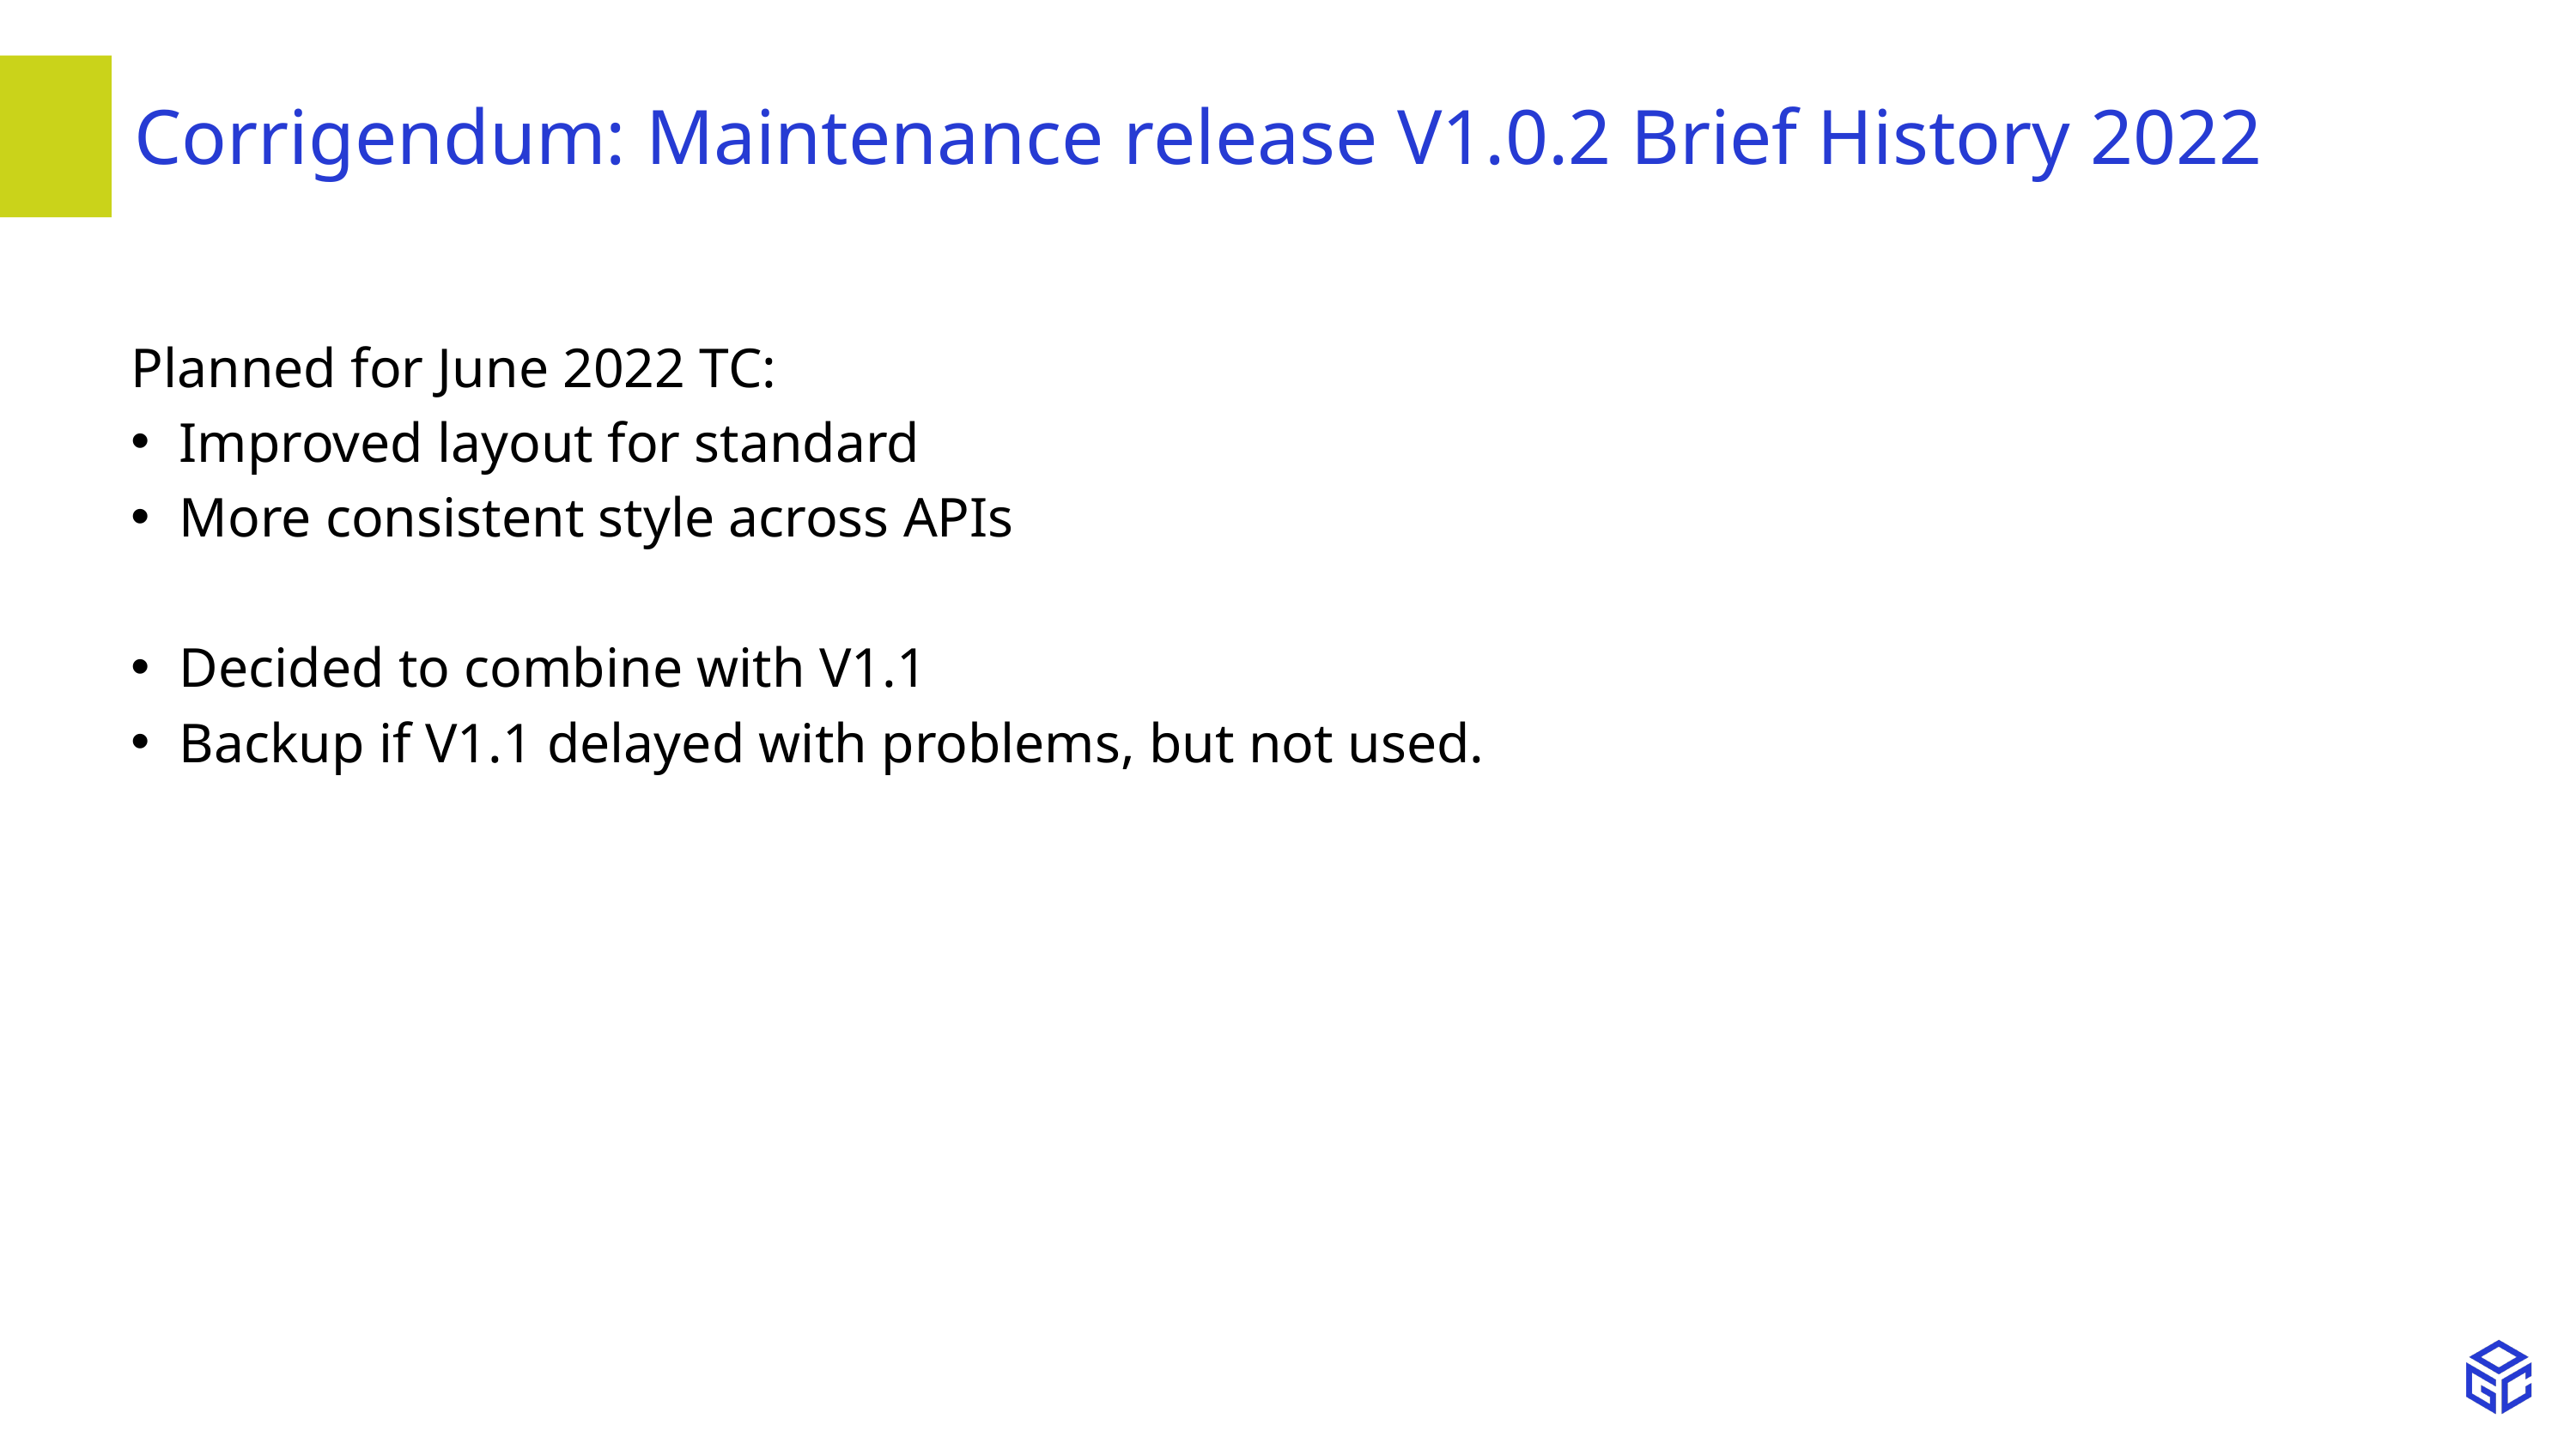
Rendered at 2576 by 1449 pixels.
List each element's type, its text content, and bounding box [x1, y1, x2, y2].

list Planned for June 2022 TC: Improved layout for standard More consistent style across APIs Decided to combine with V1.1 Backup if V1.1 delayed with problems, but not used. [118, 326, 2457, 1293]
title Corrigendum: Maintenance release V1.0.2 Brief History 2022 [121, 78, 2457, 208]
picture [2456, 1333, 2544, 1422]
